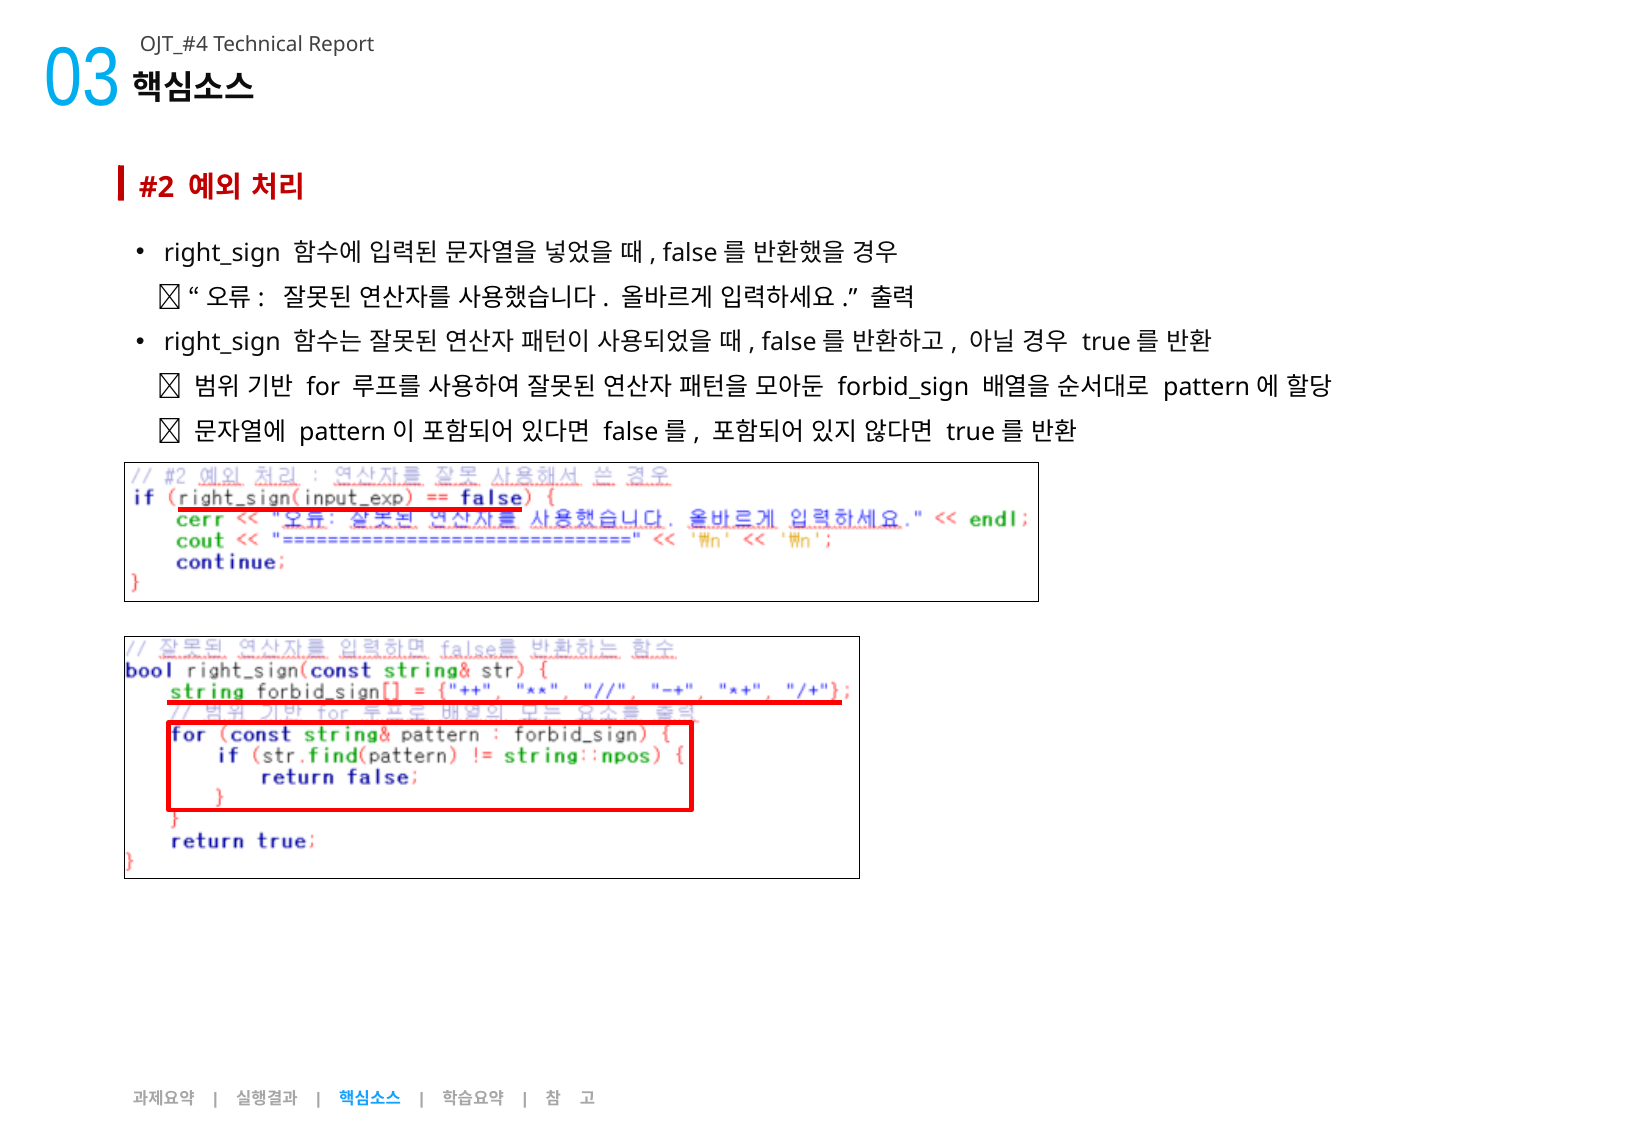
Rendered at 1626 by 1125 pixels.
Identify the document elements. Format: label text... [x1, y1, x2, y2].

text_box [117, 165, 597, 210]
picture [123, 462, 1039, 602]
picture [123, 636, 861, 880]
text_box right_sign 함수에 입력된 문자열을 넣었을 때, false를 반환했을 경우  “오류: 잘못된 연산자를 사용했습니다. 올바르게 입력하세요.” 출력 right_sign 함수는 잘못된 연산자 패턴이 사용되었을 때, false를 반환하고, 아닐 경우 true를 반환  범위 기반 for 루프를 사용하여 잘못된 연산자 패턴을 모아둔 forbid_sign 배열을 순서대로 pattern에 할당  문자열에 pattern이 포함되어 있다면 false를, 포함되어 있지 않다면 true를 반환 [121, 218, 1510, 452]
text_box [29, 11, 1005, 134]
text_box 과제요약 | 실행결과 | 핵심소스 | 학습요약 | 참 고 [118, 1080, 1625, 1116]
